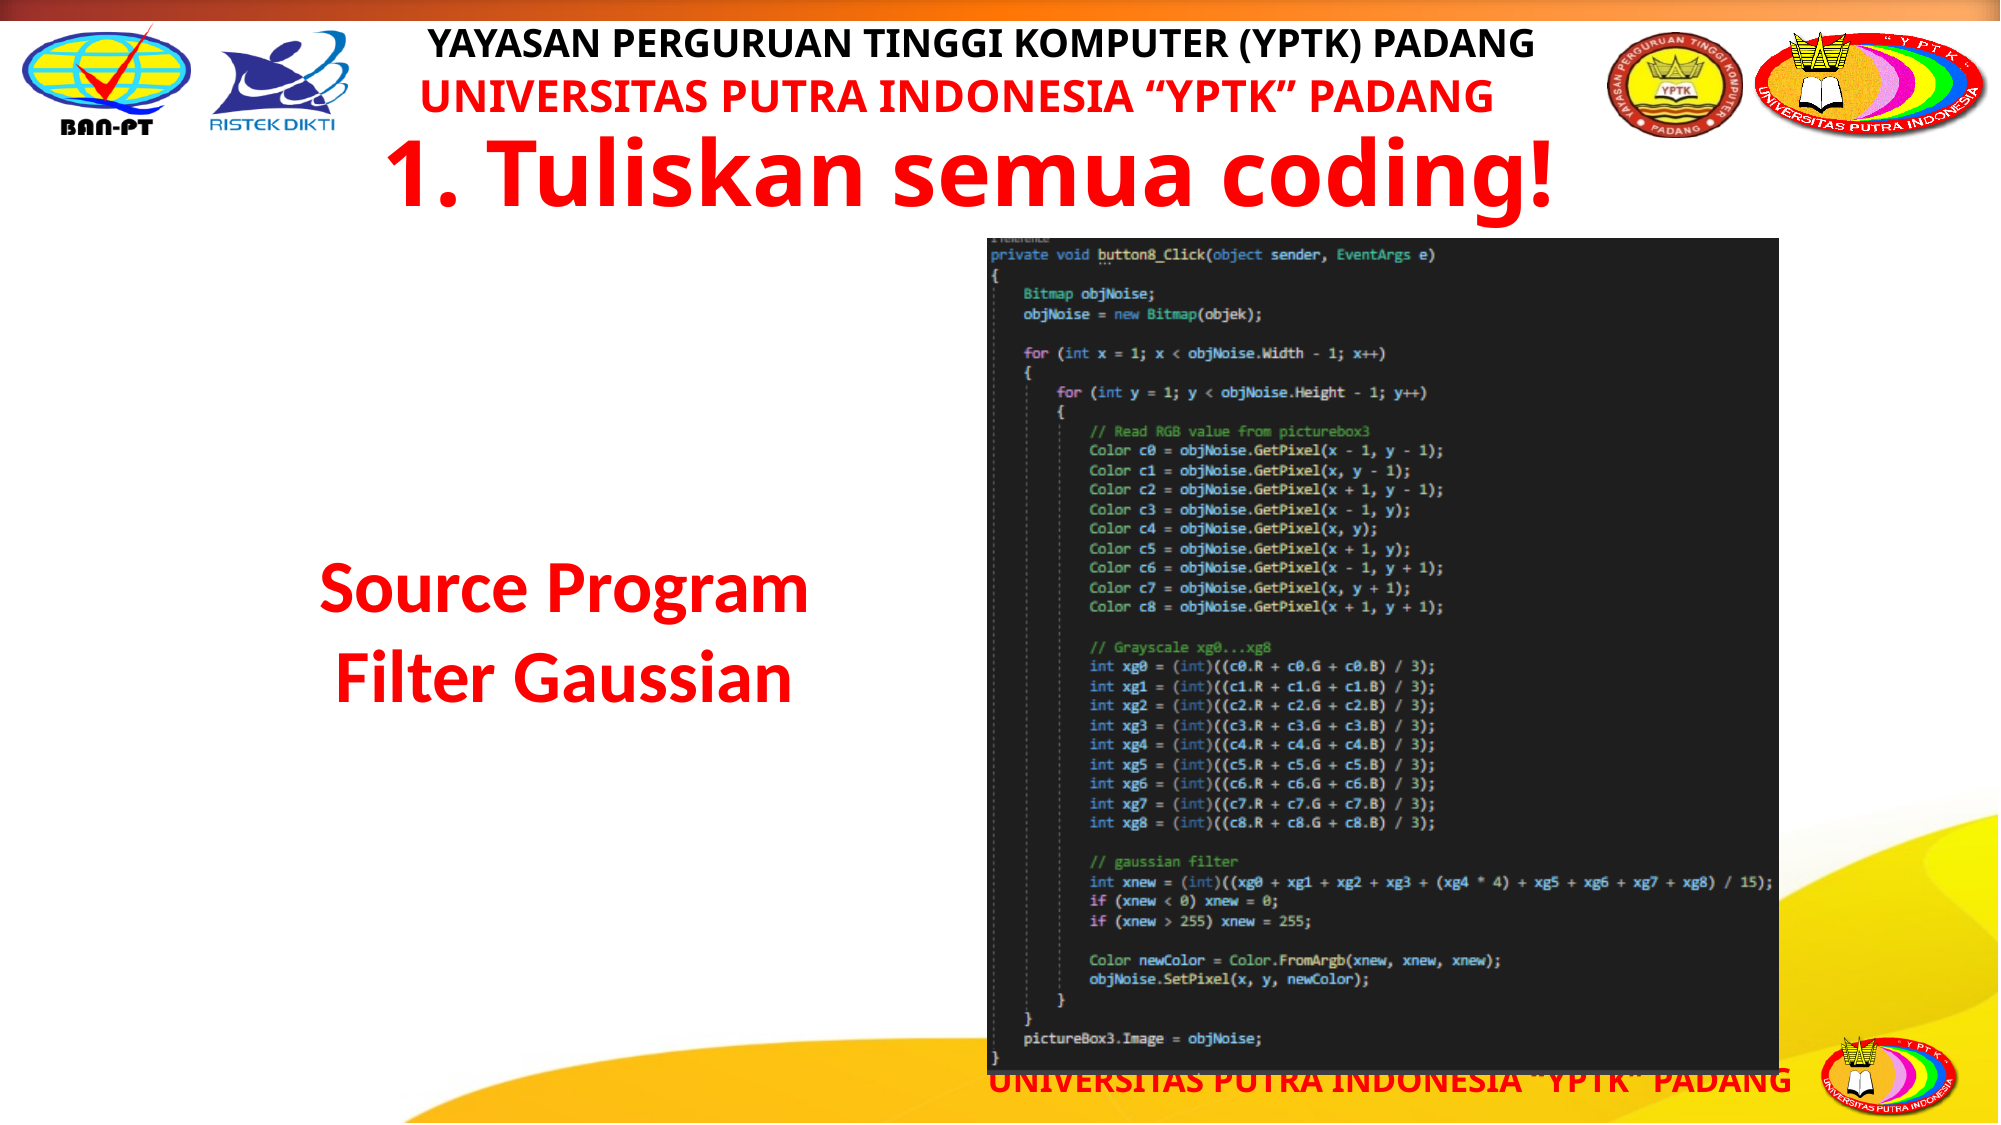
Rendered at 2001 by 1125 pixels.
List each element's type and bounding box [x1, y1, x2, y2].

picture [987, 238, 1779, 1075]
text_box [0, 0, 2000, 1125]
